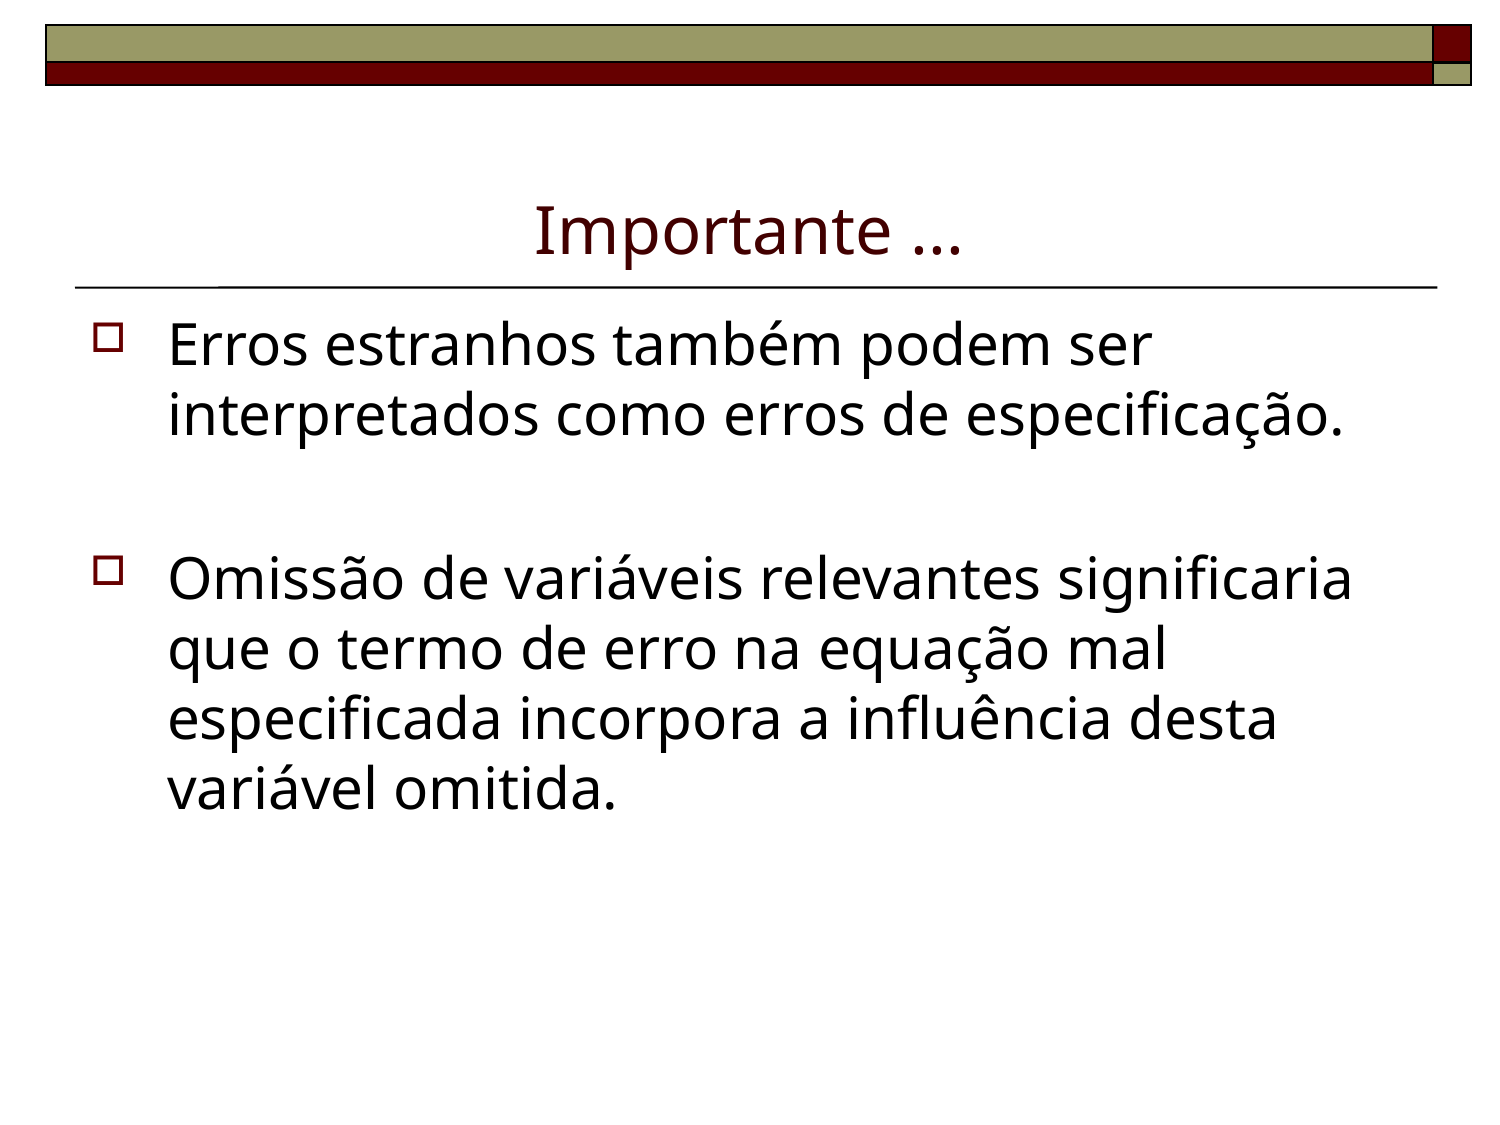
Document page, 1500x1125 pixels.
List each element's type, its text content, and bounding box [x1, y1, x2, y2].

title Importante ... [74, 87, 1426, 276]
list Erros estranhos também podem ser interpretados como erros de especificação. Omissão de variáveis relevantes significaria que o termo de erro na equação mal especificada incorpora a influência desta variável omitida. [74, 299, 1426, 1006]
